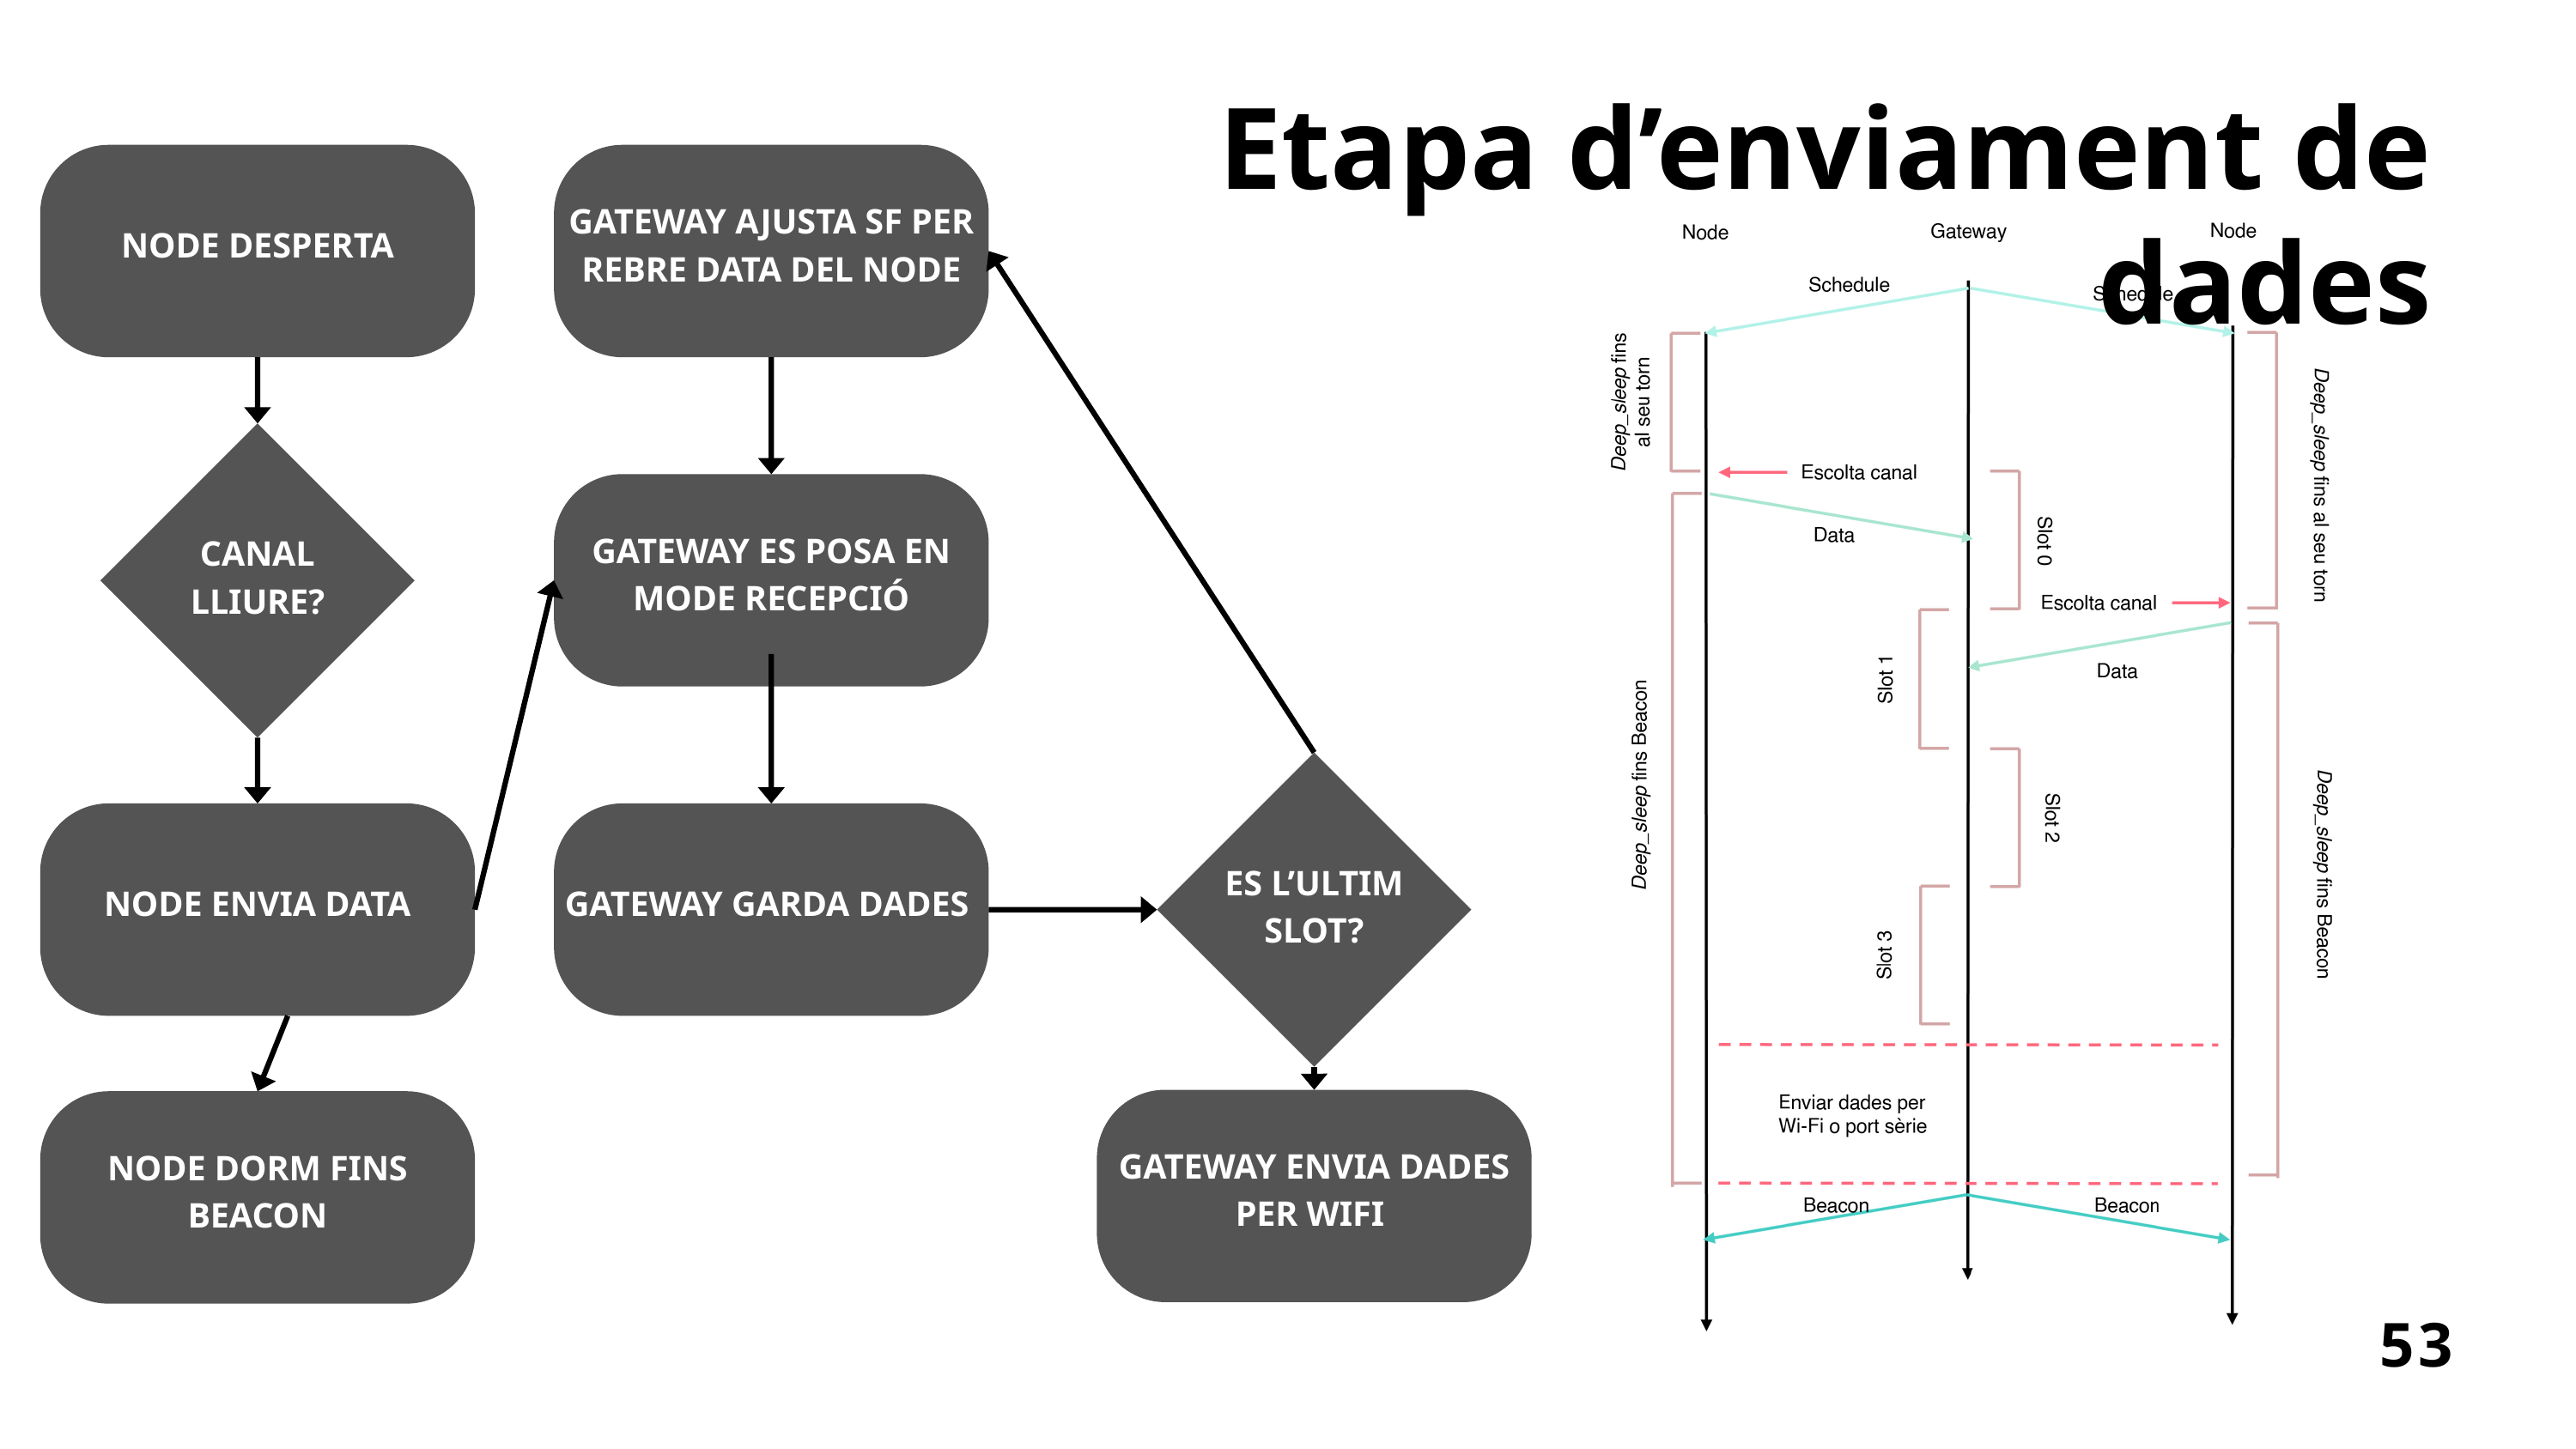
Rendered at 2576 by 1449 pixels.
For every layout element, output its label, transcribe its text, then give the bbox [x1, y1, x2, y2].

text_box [1157, 752, 1472, 1067]
text_box [248, 745, 267, 802]
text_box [553, 803, 989, 1016]
text_box [248, 366, 267, 421]
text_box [553, 474, 989, 687]
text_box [39, 1090, 476, 1304]
text_box Etapa d’enviament de dades [925, 76, 2432, 347]
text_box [39, 803, 476, 1016]
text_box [39, 144, 476, 358]
text_box [252, 1024, 285, 1089]
text_box [992, 252, 1313, 750]
text_box [762, 366, 781, 472]
text_box [992, 900, 1152, 919]
text_box [1600, 347, 2342, 1343]
text_box [762, 694, 781, 802]
text_box [543, 584, 549, 591]
text_box [1305, 1075, 1323, 1088]
text_box 53 [2342, 1294, 2492, 1379]
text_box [1097, 1089, 1532, 1303]
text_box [553, 144, 989, 358]
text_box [100, 422, 416, 738]
